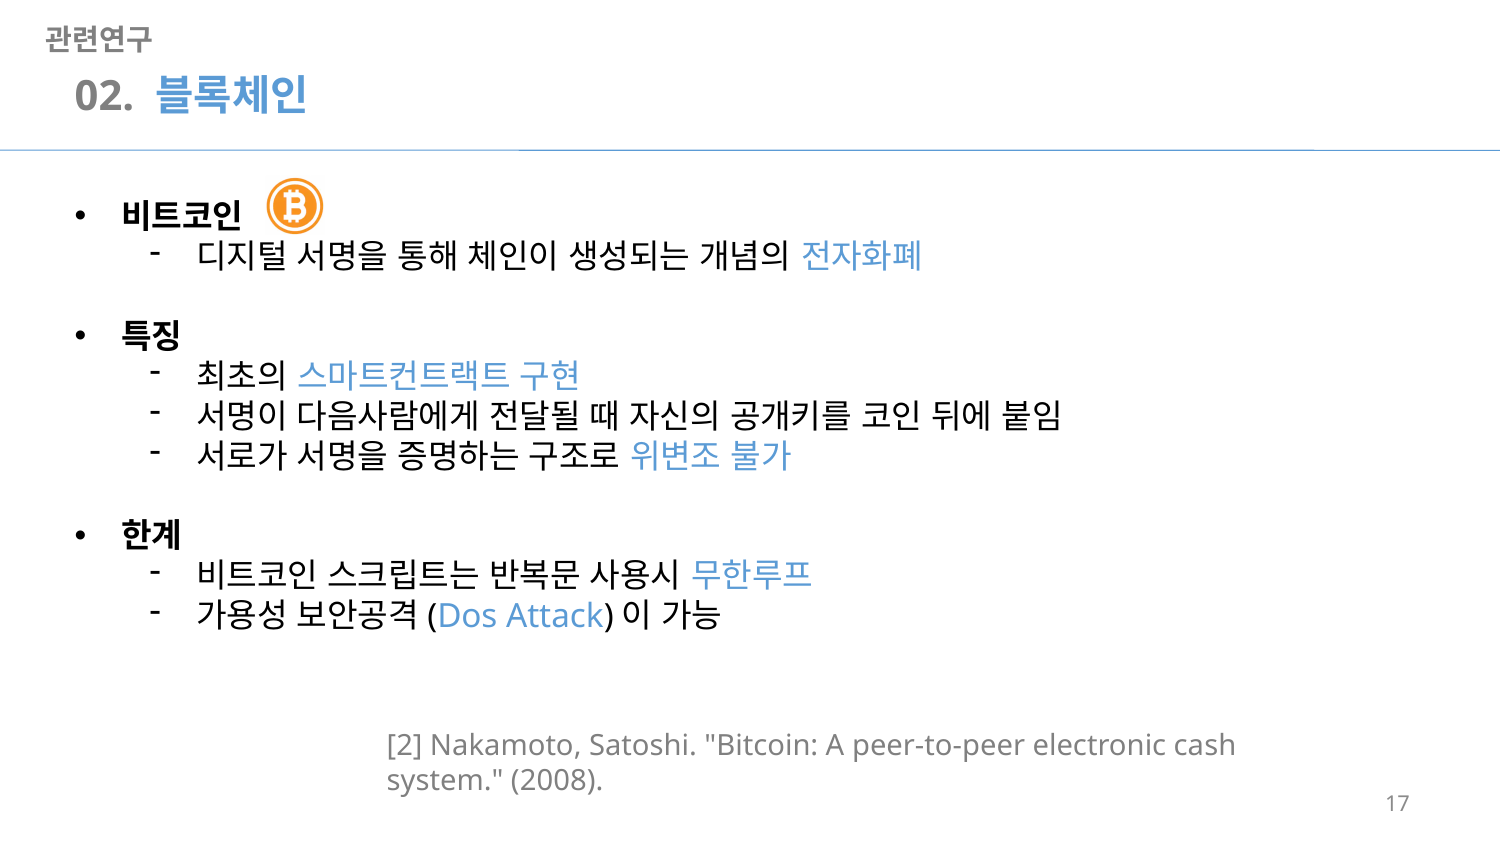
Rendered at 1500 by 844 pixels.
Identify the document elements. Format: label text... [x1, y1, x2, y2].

text_box [2] Nakamoto, Satoshi. "Bitcoin: A peer-to-peer electronic cash system." (2008). [371, 718, 1353, 804]
picture [265, 175, 325, 235]
slide_number 17 [1074, 782, 1426, 828]
text_box 02. 블록체인 [59, 61, 1294, 126]
text_box 비트코인 디지털 서명을 통해 체인이 생성되는 개념의 전자화폐 특징 최초의 스마트컨트랙트 구현 서명이 다음사람에게 전달될 때 자신의 공개키를 코인 뒤에 붙임 서로가 서명을 증명하는 구조로 위변조 불가 한계 비트코인 스크립트는 반복문 사용시 무한루프 가용성 보안공격(Dos Attack)이 가능 [59, 187, 1223, 642]
text_box 관련연구 [30, 14, 233, 64]
